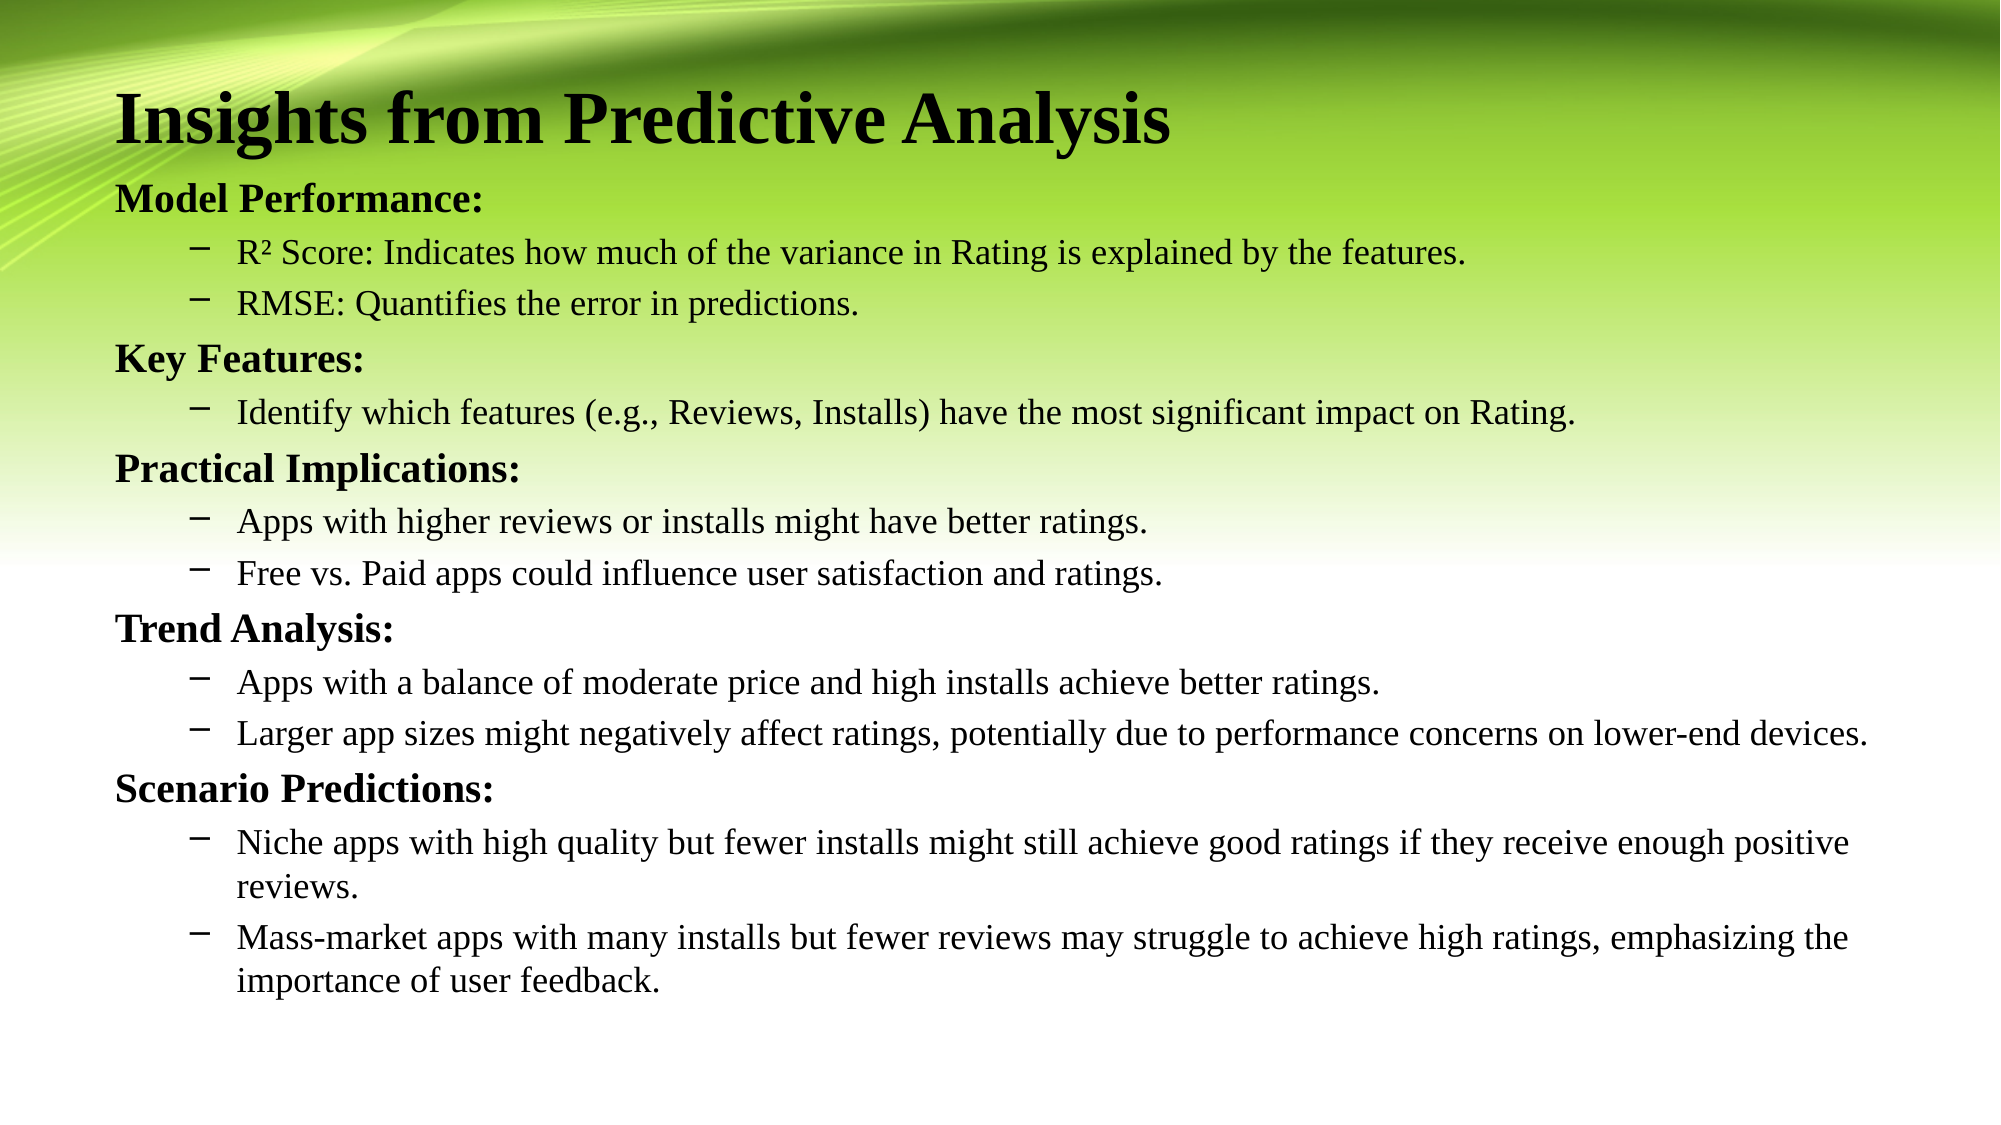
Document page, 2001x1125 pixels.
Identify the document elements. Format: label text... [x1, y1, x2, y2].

picture [0, 0, 2000, 1125]
list Model Performance: R² Score: Indicates how much of the variance in Rating is explained by the features. RMSE: Quantifies the error in predictions. Key Features: Identify which features (e.g., Reviews, Installs) have the most significant impact on Rating. Practical Implications: Apps with higher reviews or installs might have better ratings. Free vs. Paid apps could influence user satisfaction and ratings. Trend Analysis: Apps with a balance of moderate price and high installs achieve better ratings. Larger app sizes might negatively affect ratings, potentially due to performance concerns on lower-end devices. Scenario Predictions: Niche apps with high quality but fewer installs might still achieve good ratings if they receive enough positive reviews. Mass-market apps with many installs but fewer reviews may struggle to achieve high ratings, emphasizing the importance of user feedback. [99, 163, 1901, 1083]
title Insights from Predictive Analysis [99, 44, 1901, 163]
